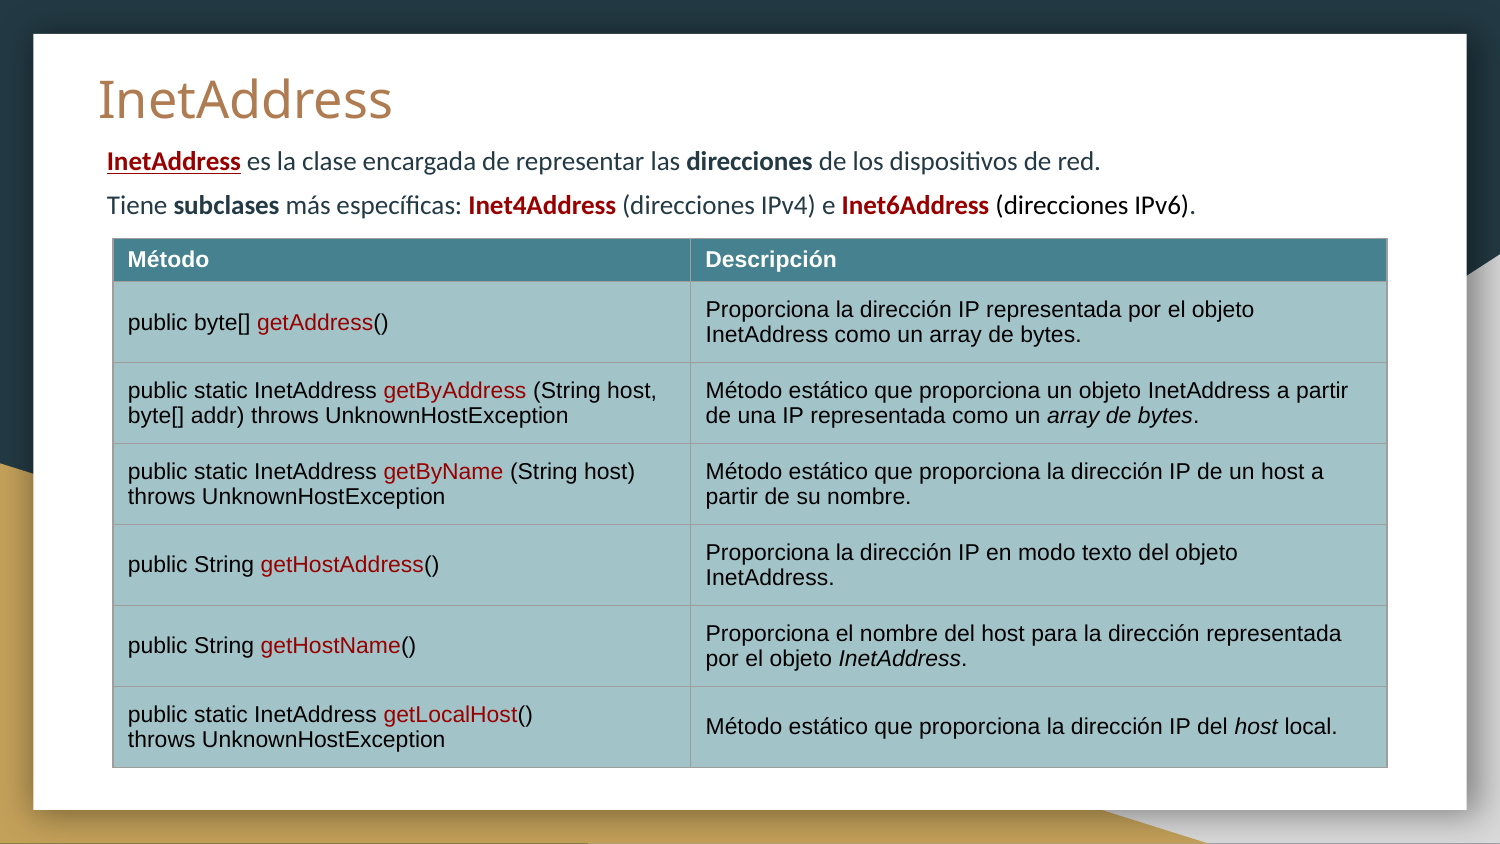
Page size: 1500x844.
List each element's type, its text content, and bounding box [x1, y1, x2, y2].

table_cell Proporciona la dirección IP representada por el objeto InetAddress como un array de bytes. [691, 282, 1386, 362]
table_cell public static InetAddress getByAddress (String host, byte[] addr) throws UnknownHostException [114, 363, 690, 443]
table_cell Método estático que proporciona la dirección IP del host local. [691, 687, 1386, 767]
table_cell public static InetAddress getLocalHost() throws UnknownHostException [114, 687, 690, 767]
table_cell Proporciona la dirección IP en modo texto del objeto InetAddress. [691, 525, 1386, 605]
table_cell Proporciona el nombre del host para la dirección representada por el objeto InetAddress. [691, 606, 1386, 686]
list InetAddress es la clase encargada de representar las direcciones de los dispositivos de red. Tiene subclases más específicas: Inet4Address (direcciones IPv4) e Inet6Address (direcciones IPv6). [91, 123, 1384, 221]
table_cell Método estático que proporciona la dirección IP de un host a partir de su nombre. [691, 444, 1386, 524]
title InetAddress [83, 51, 1412, 149]
table_header Descripción [691, 239, 1386, 281]
table_cell public static InetAddress getByName (String host) throws UnknownHostException [114, 444, 690, 524]
table_header Método [114, 239, 690, 281]
table_cell public String getHostName() [114, 606, 690, 686]
table_cell Método estático que proporciona un objeto InetAddress a partir de una IP representada como un array de bytes. [691, 363, 1386, 443]
table_cell public byte[] getAddress() [114, 282, 690, 362]
table_cell public String getHostAddress() [114, 525, 690, 605]
